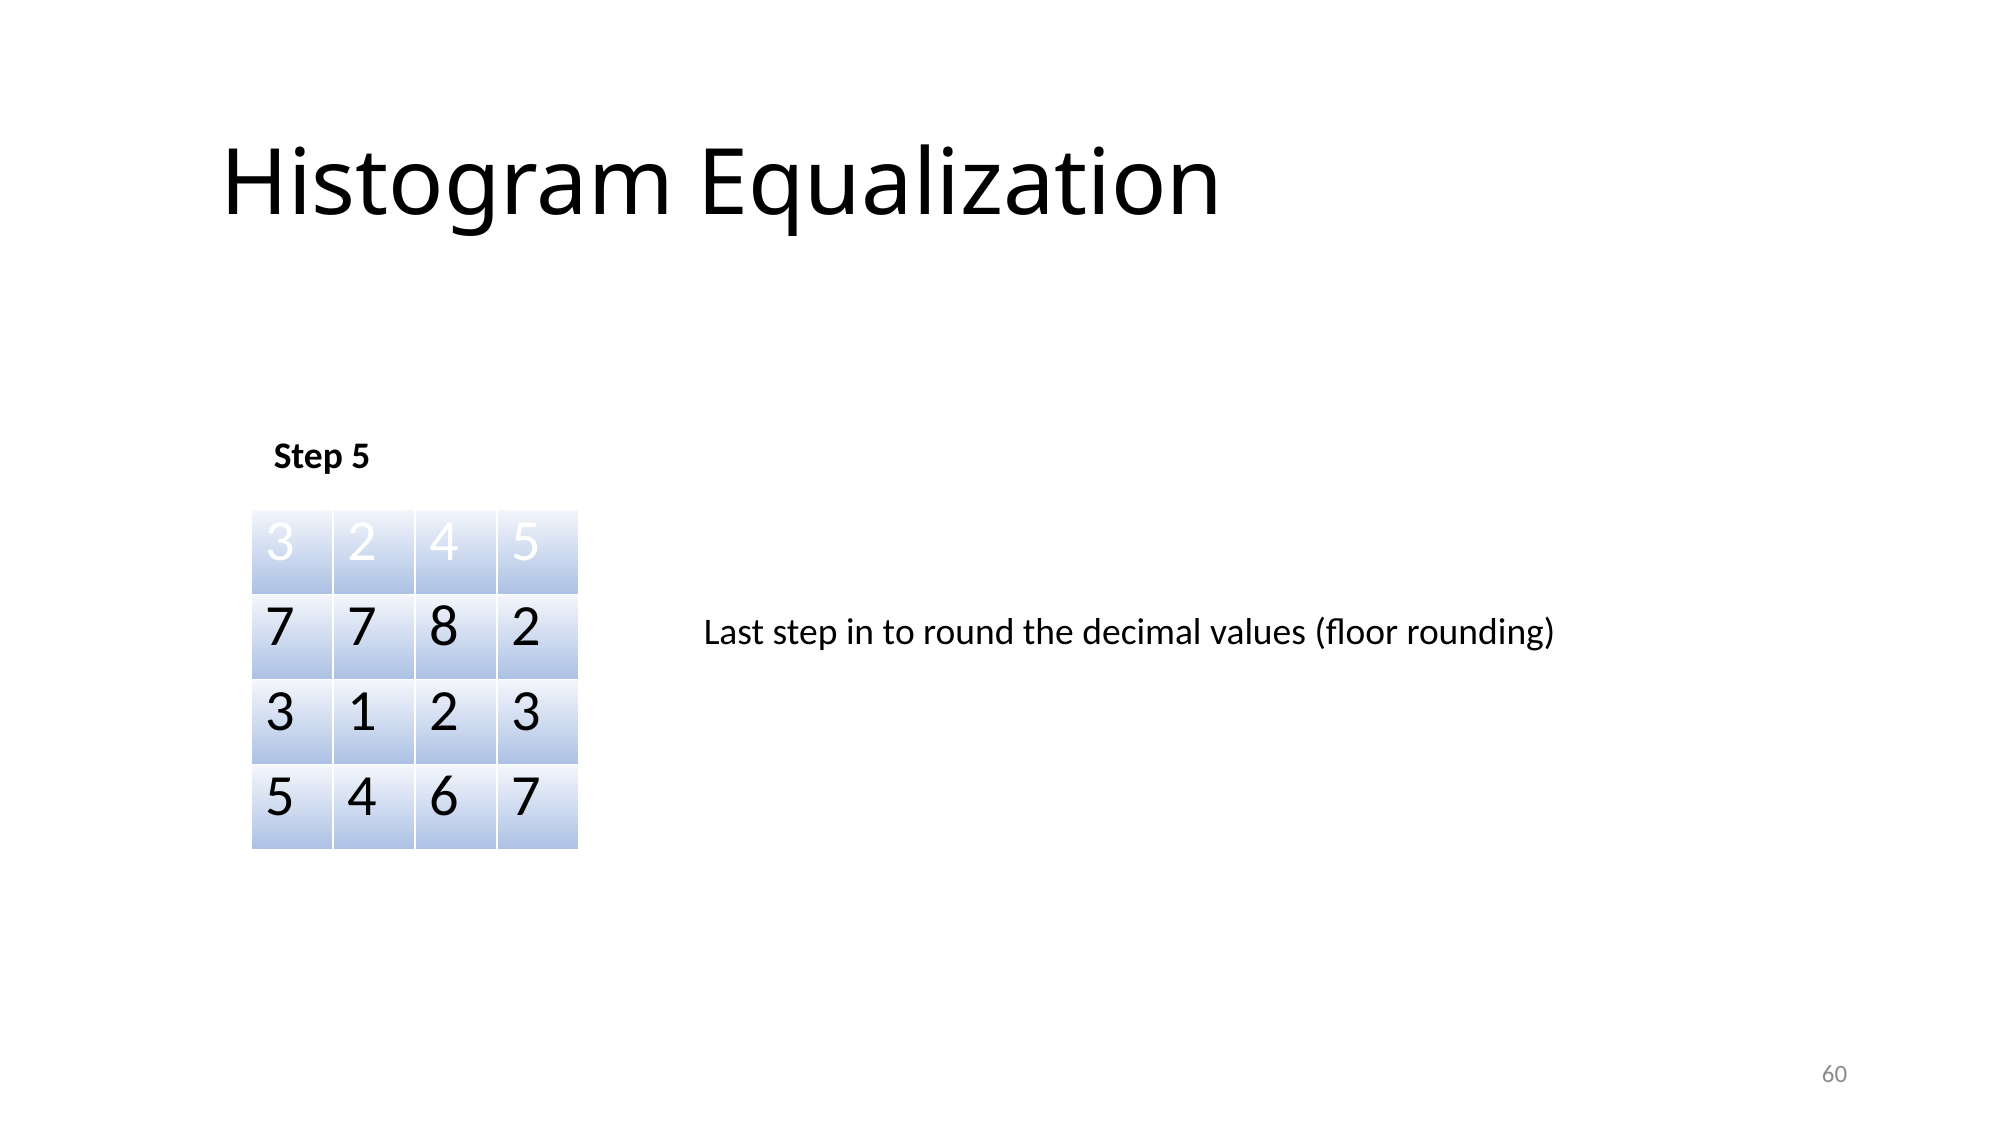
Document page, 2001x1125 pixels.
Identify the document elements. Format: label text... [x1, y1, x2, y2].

table_cell 7 [498, 765, 578, 849]
table_header 3 [252, 510, 332, 594]
slide_number 60 [1412, 1042, 1863, 1103]
table_cell 6 [416, 765, 496, 849]
table_header 4 [416, 510, 496, 594]
table_cell 5 [252, 765, 332, 849]
table_header 5 [498, 510, 578, 594]
table_cell 3 [498, 680, 578, 764]
table_cell 2 [498, 595, 578, 679]
table_cell 1 [334, 680, 414, 764]
table_cell 3 [252, 680, 332, 764]
title Histogram Equalization [205, 62, 1875, 308]
table_cell 8 [416, 595, 496, 679]
text_box Last step in to round the decimal values (floor rounding) [689, 599, 1572, 660]
table_cell 7 [334, 595, 414, 679]
table_cell 7 [252, 595, 332, 679]
text_box Step 5 [250, 423, 386, 483]
table_cell 2 [416, 680, 496, 764]
table_cell 4 [334, 765, 414, 849]
table_header 2 [334, 510, 414, 594]
